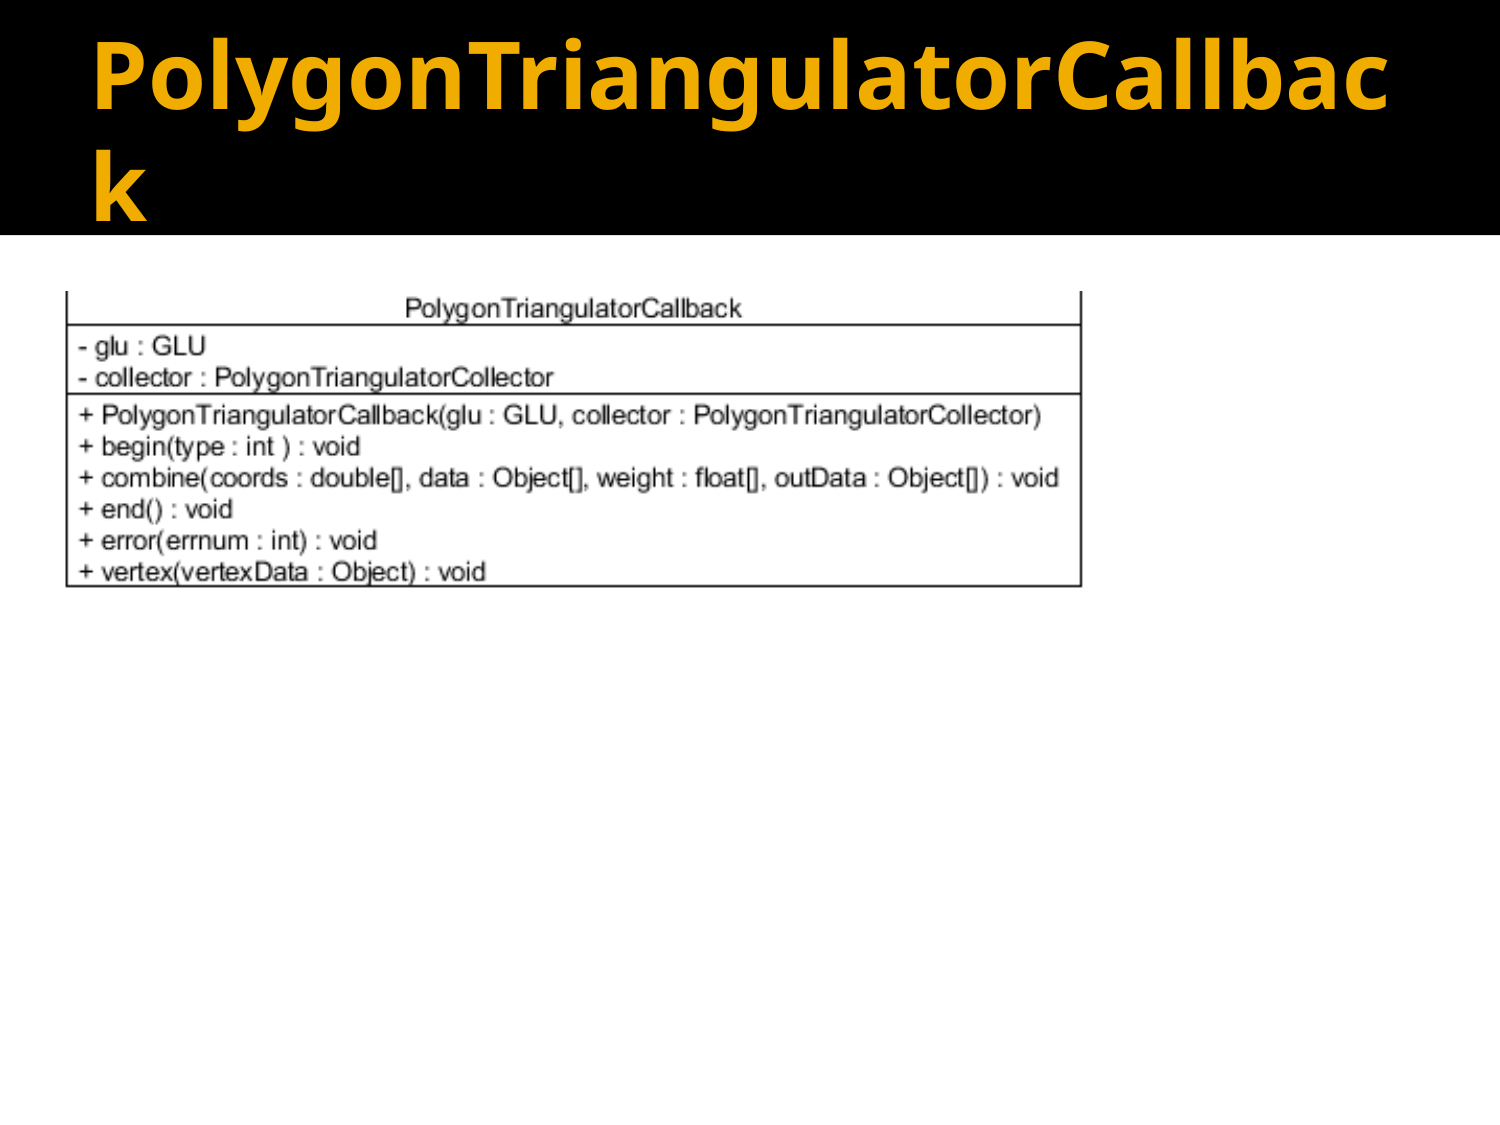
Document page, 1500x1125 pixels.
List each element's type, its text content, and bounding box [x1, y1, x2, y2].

text_box [74, 291, 1425, 1050]
text_box PolygonTriangulatorCallback [74, 25, 1425, 231]
picture [52, 290, 1086, 594]
